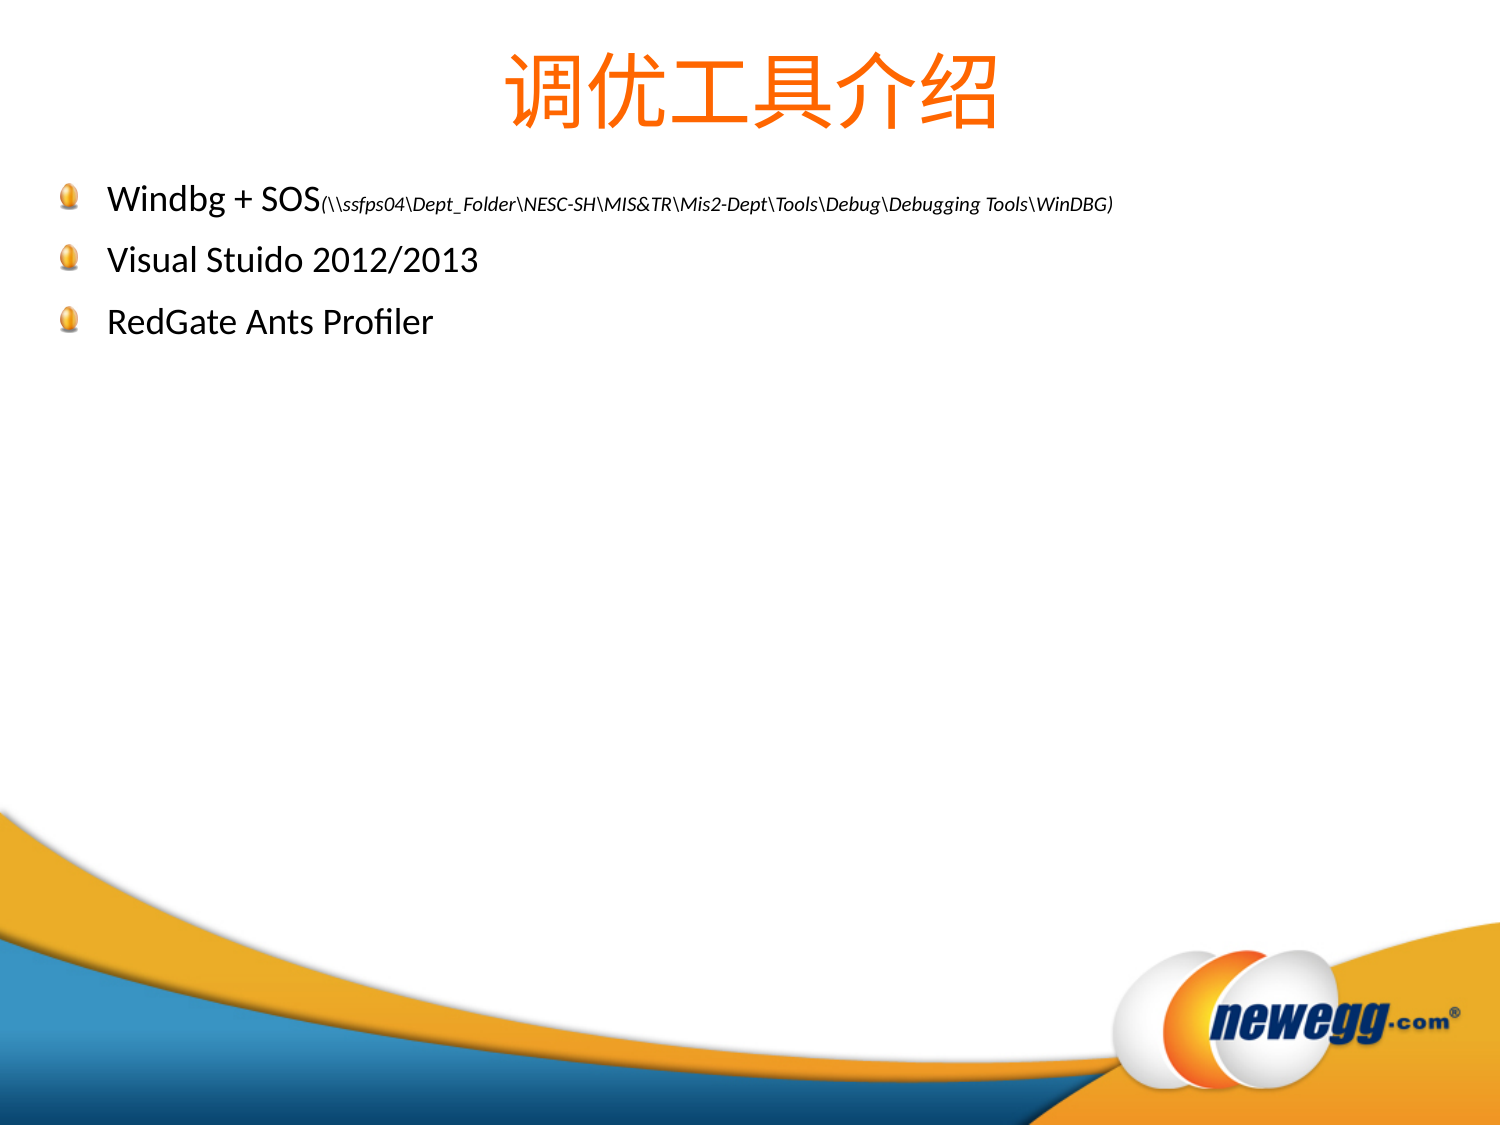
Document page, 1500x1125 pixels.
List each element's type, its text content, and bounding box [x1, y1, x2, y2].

title 调优工具介绍 [76, 50, 1427, 129]
list Windbg + SOS(\\ssfps04\Dept_Folder\NESC-SH\MIS&TR\Mis2-Dept\Tools\Debug\Debugging Tools\WinDBG) Visual Stuido 2012/2013 RedGate Ants Profiler [0, 157, 1475, 214]
picture [0, 0, 1500, 1125]
picture [60, 183, 78, 210]
